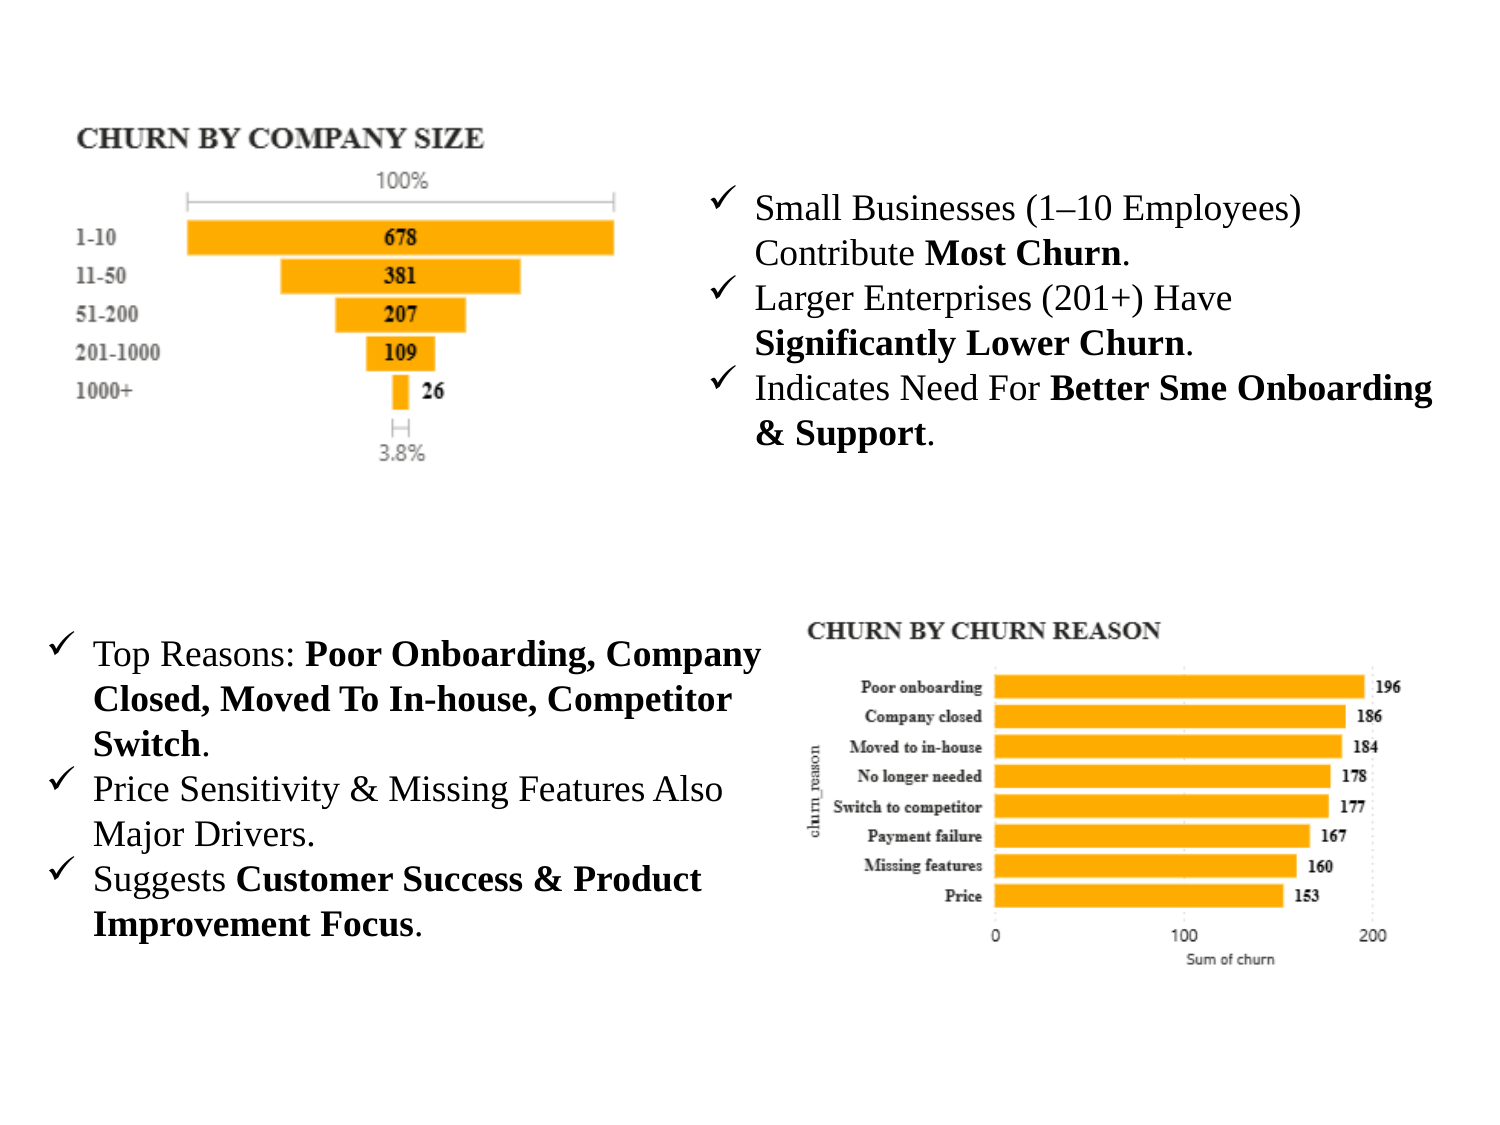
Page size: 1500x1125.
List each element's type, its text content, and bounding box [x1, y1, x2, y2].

text_box Top Reasons: Poor Onboarding, Company Closed, Moved To In-house, Competitor Switch. Price Sensitivity & Missing Features Also Major Drivers. Suggests Customer Success & Product Improvement Focus. [31, 577, 793, 997]
picture [798, 604, 1422, 974]
text_box Small Businesses (1–10 Employees) Contribute Most Churn. Larger Enterprises (201+) Have Significantly Lower Churn. Indicates Need For Better Sme Onboarding & Support. [692, 175, 1455, 506]
picture [45, 123, 642, 485]
